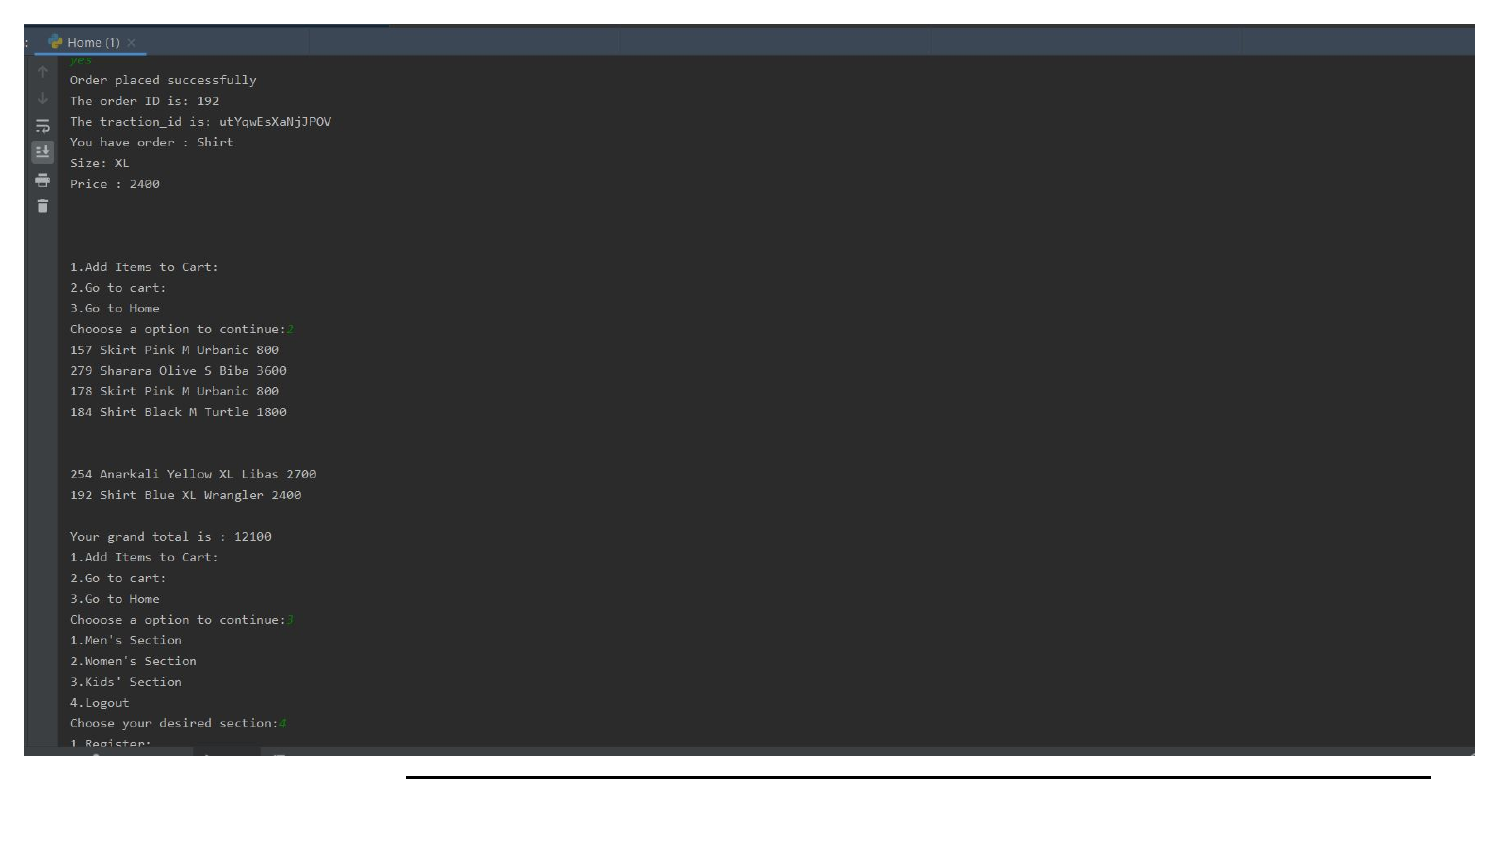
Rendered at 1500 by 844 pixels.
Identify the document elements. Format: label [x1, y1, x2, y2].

picture [24, 24, 1476, 756]
